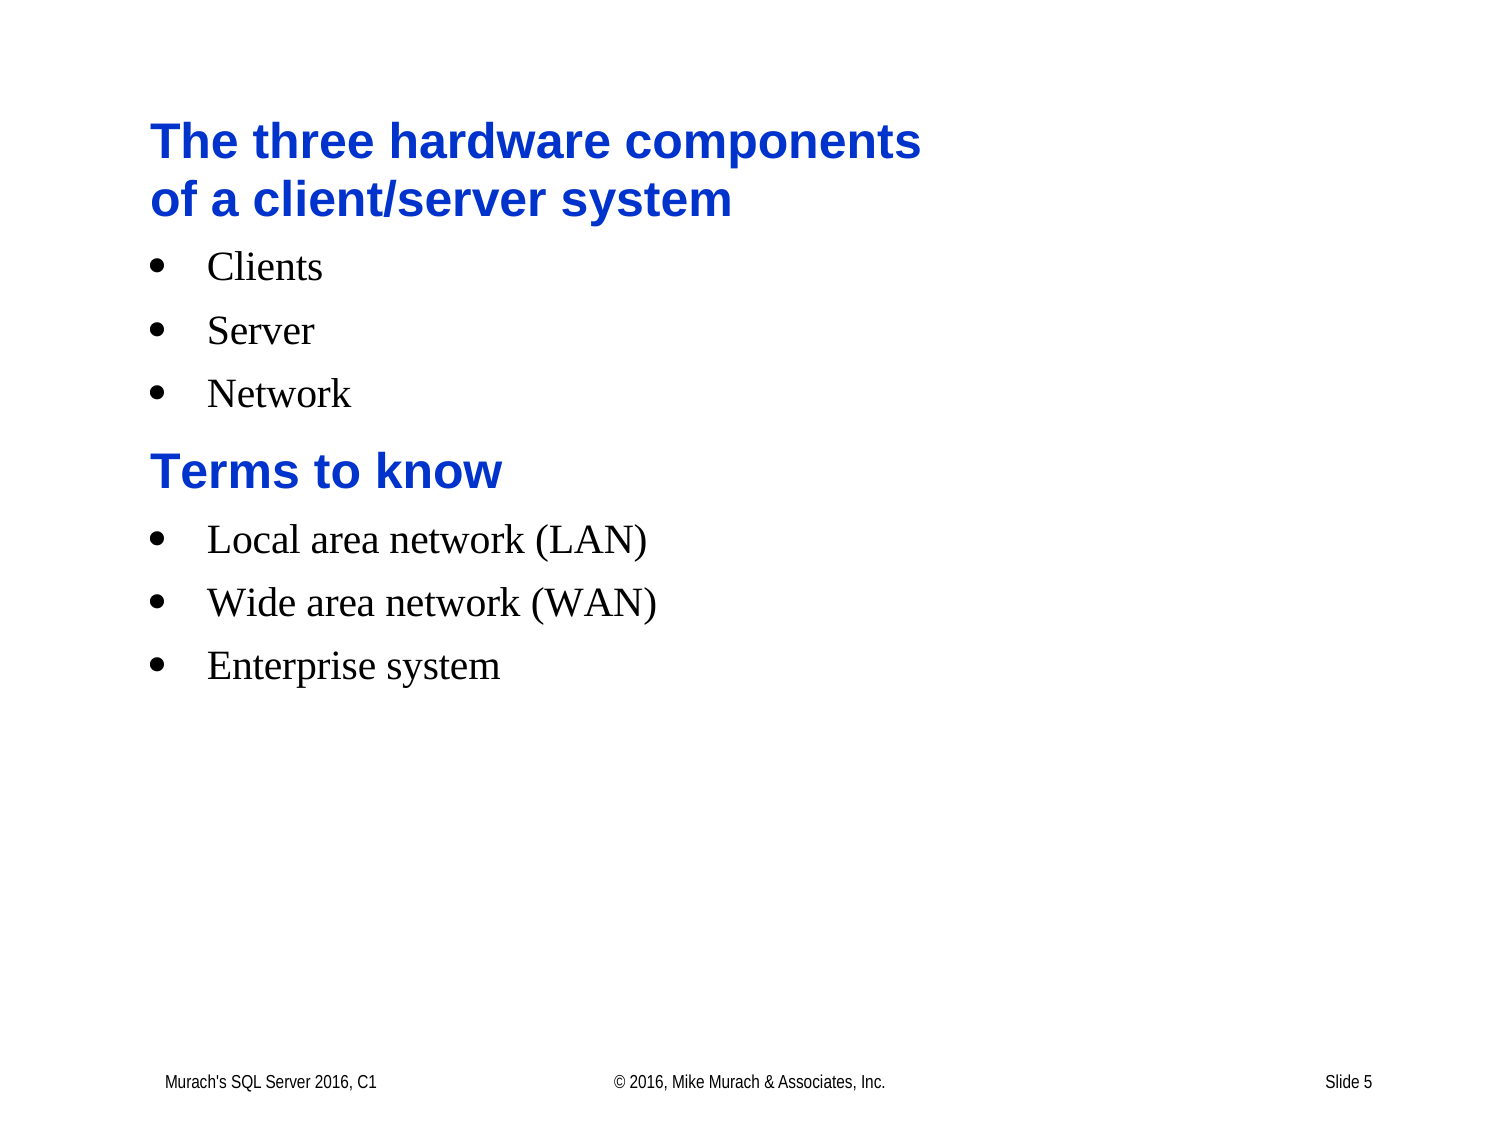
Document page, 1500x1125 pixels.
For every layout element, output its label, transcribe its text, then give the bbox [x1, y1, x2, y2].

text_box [149, 112, 1361, 796]
slide_number Murach's SQL Server 2016, C1 [149, 1024, 451, 1101]
footer © 2016, Mike Murach & Associates, Inc. [474, 1024, 1026, 1101]
slide_number Slide 5 [1074, 1024, 1388, 1101]
